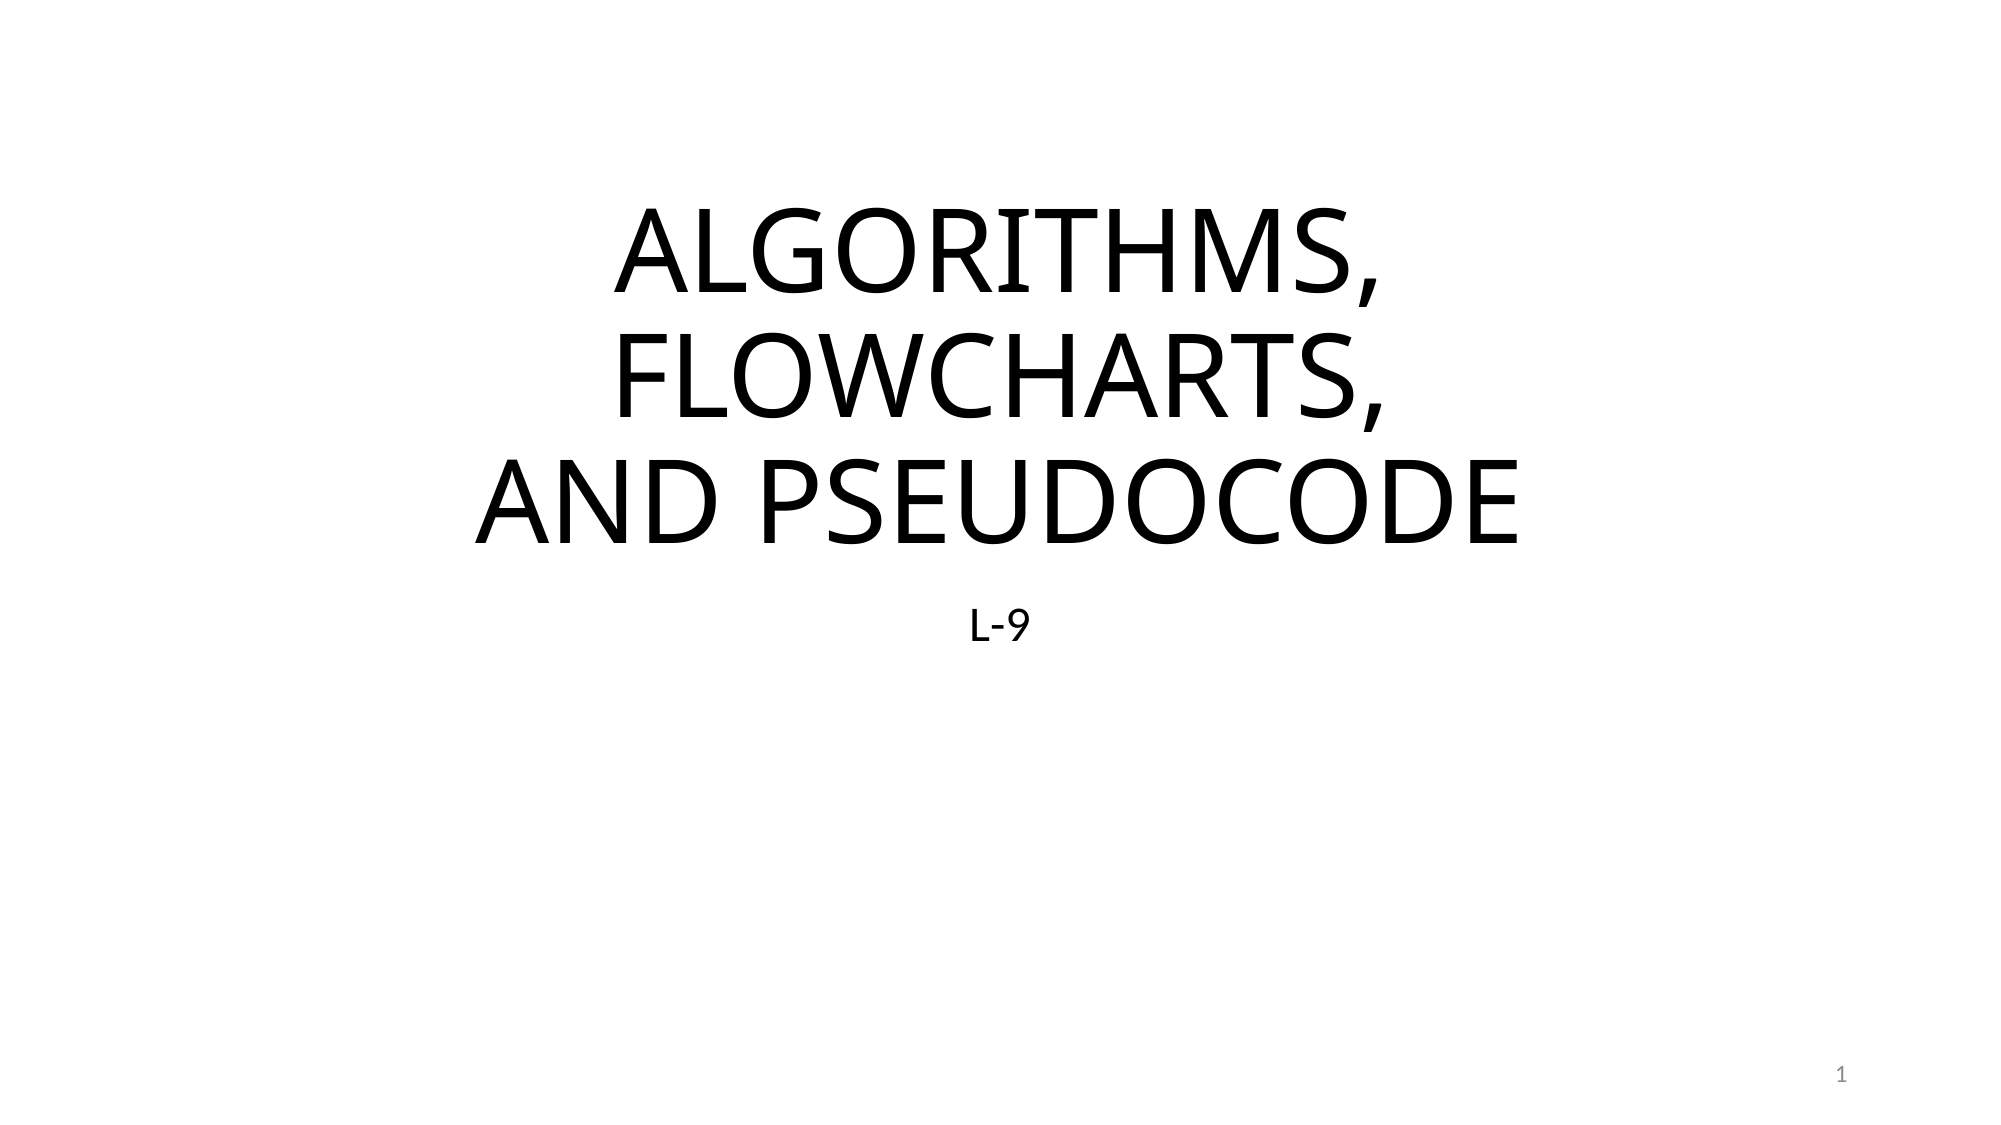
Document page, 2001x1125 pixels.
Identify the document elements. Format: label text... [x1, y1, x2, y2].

subtitle L-9 [249, 590, 1750, 863]
title ALGORITHMS, FLOWCHARTS, AND PSEUDOCODE [249, 184, 1750, 576]
slide_number 1 [1412, 1042, 1863, 1103]
